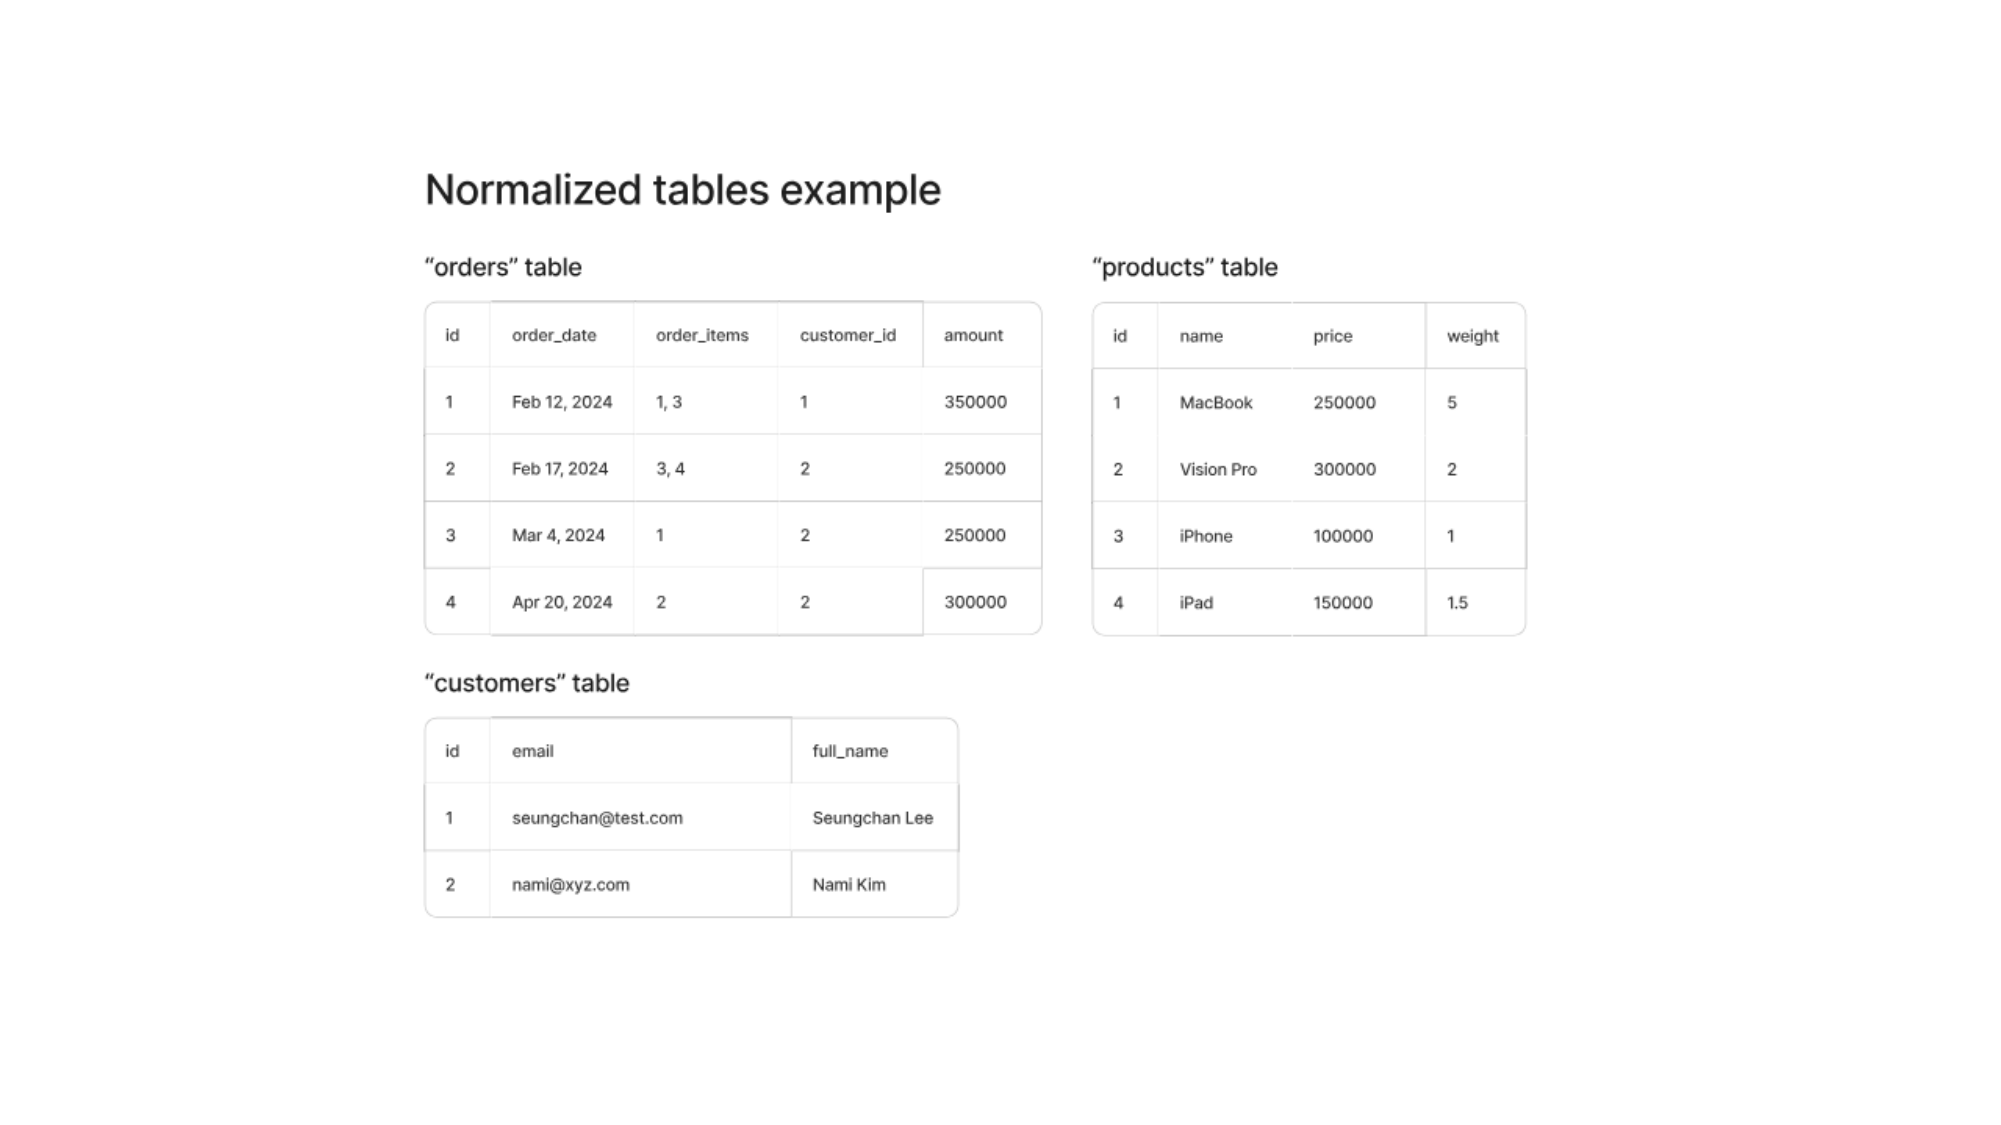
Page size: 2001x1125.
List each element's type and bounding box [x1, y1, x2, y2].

picture [297, 41, 1703, 1084]
